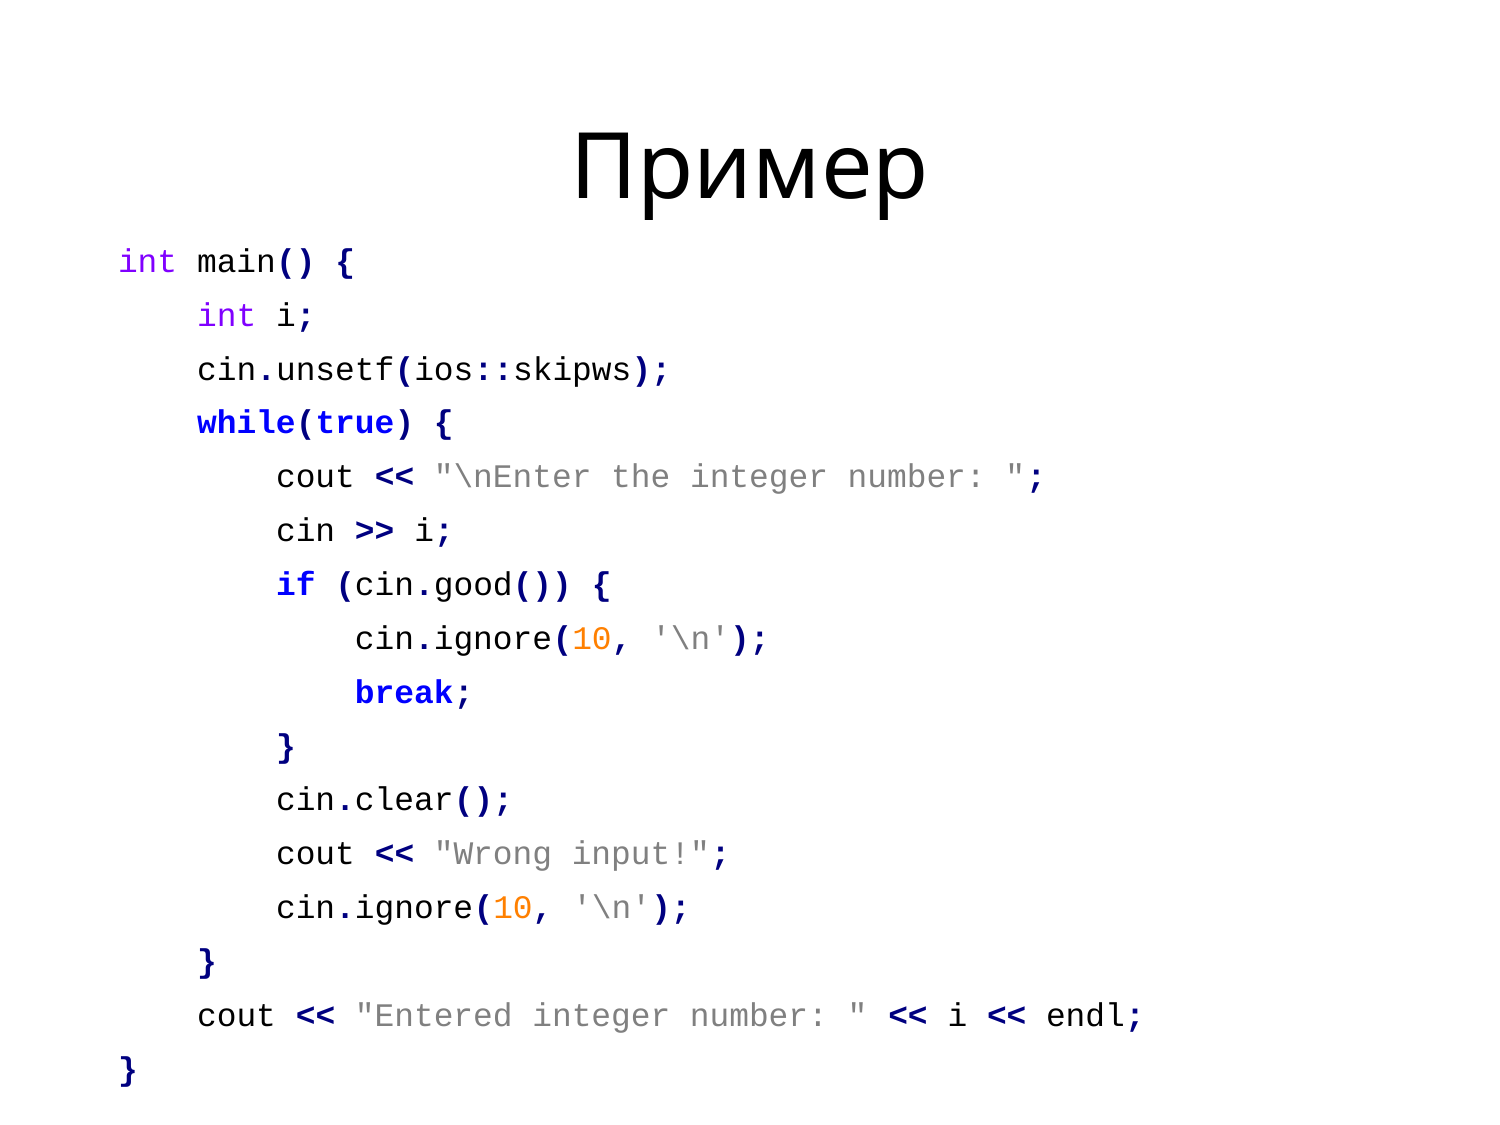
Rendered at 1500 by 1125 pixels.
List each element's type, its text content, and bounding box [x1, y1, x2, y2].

list int main() { int i; cin.unsetf(ios::skipws); while(true) { cout << "\nEnter the integer number: "; cin >> i; if (cin.good()) { cin.ignore(10, '\n'); break; } cin.clear(); cout << "Wrong input!"; cin.ignore(10, '\n'); } cout << "Entered integer number: " << i << endl; } [103, 236, 1397, 1099]
title Пример [103, 59, 1397, 236]
